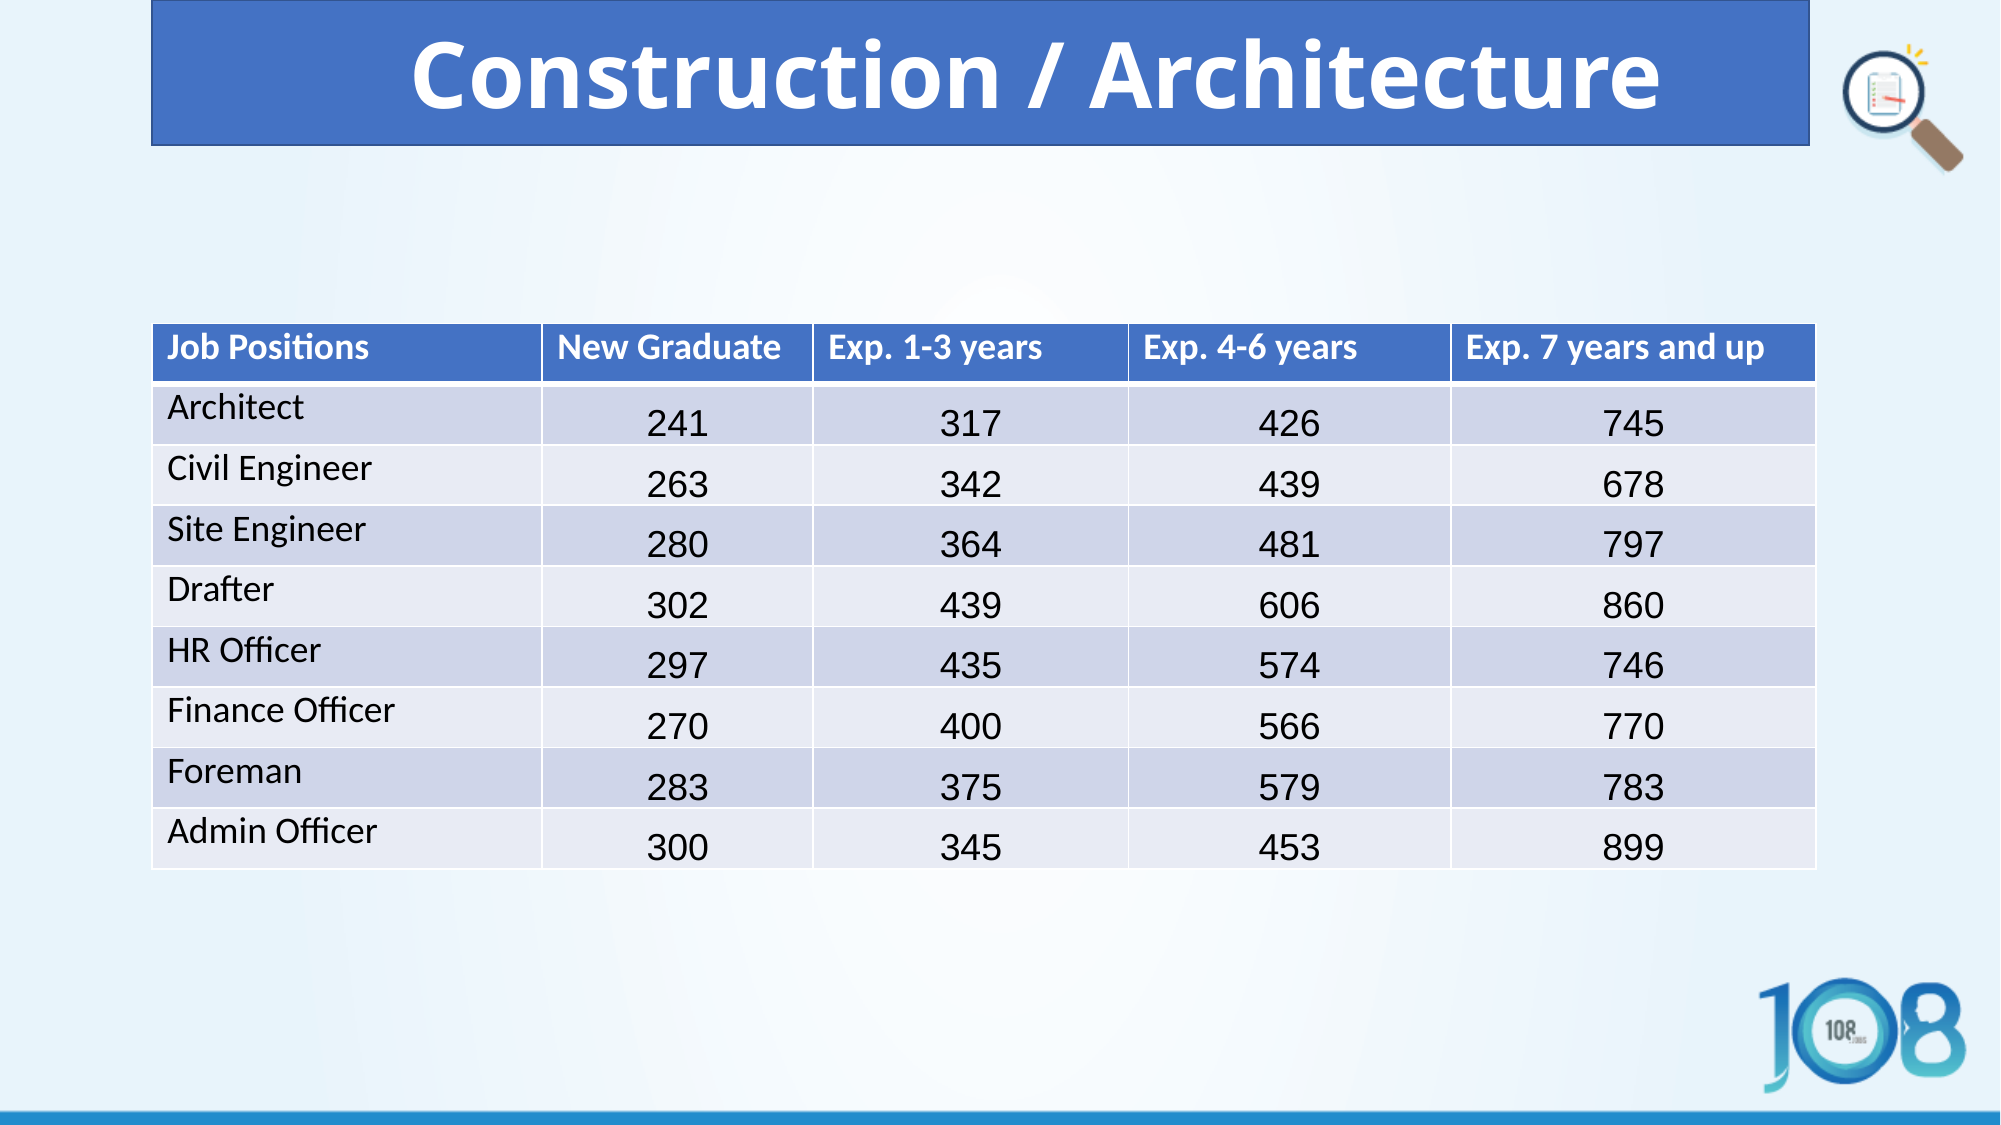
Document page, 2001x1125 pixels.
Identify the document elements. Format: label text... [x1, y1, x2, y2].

table_cell 435 [814, 627, 1128, 686]
table_cell 481 [1129, 506, 1450, 565]
table_cell 302 [543, 567, 812, 626]
table_cell Architect [153, 387, 541, 444]
text_box Construction / Architecture [394, 9, 1679, 135]
table_cell 400 [814, 688, 1128, 747]
table_cell 270 [543, 688, 812, 747]
table_cell 426 [1129, 387, 1450, 444]
table_cell Finance Officer [153, 688, 541, 747]
table_cell 860 [1452, 567, 1815, 626]
picture [0, 0, 2001, 1125]
table_cell 783 [1452, 748, 1815, 807]
table_cell 342 [814, 446, 1128, 504]
table_cell 263 [543, 446, 812, 504]
table_cell 345 [814, 809, 1128, 868]
table_cell Drafter [153, 567, 541, 626]
table_cell 606 [1129, 567, 1450, 626]
table_cell 579 [1129, 748, 1450, 807]
table_cell 364 [814, 506, 1128, 565]
table_cell 283 [543, 748, 812, 807]
table_header New Graduate [543, 324, 812, 381]
table_cell 746 [1452, 627, 1815, 686]
text_box [151, 0, 1810, 146]
table_cell 317 [814, 387, 1128, 444]
table_cell 566 [1129, 688, 1450, 747]
table_cell 899 [1452, 809, 1815, 868]
table_cell 770 [1452, 688, 1815, 747]
table_header Exp. 4-6 years [1129, 324, 1450, 381]
table_cell 745 [1452, 387, 1815, 444]
table_cell 280 [543, 506, 812, 565]
table_cell 241 [543, 387, 812, 444]
table_cell 439 [814, 567, 1128, 626]
table_cell HR Officer [153, 627, 541, 686]
table_cell Civil Engineer [153, 446, 541, 504]
table_cell Admin Officer [153, 809, 541, 868]
table_cell 574 [1129, 627, 1450, 686]
table_cell Foreman [153, 748, 541, 807]
table_header Job Positions [153, 324, 541, 381]
table_cell 375 [814, 748, 1128, 807]
table_cell 300 [543, 809, 812, 868]
table_cell 297 [543, 627, 812, 686]
table_cell 678 [1452, 446, 1815, 504]
table_cell 797 [1452, 506, 1815, 565]
table_cell Site Engineer [153, 506, 541, 565]
table_cell 439 [1129, 446, 1450, 504]
table_header Exp. 1-3 years [814, 324, 1128, 381]
table_header Exp. 7 years and up [1452, 324, 1815, 381]
table_cell 453 [1129, 809, 1450, 868]
